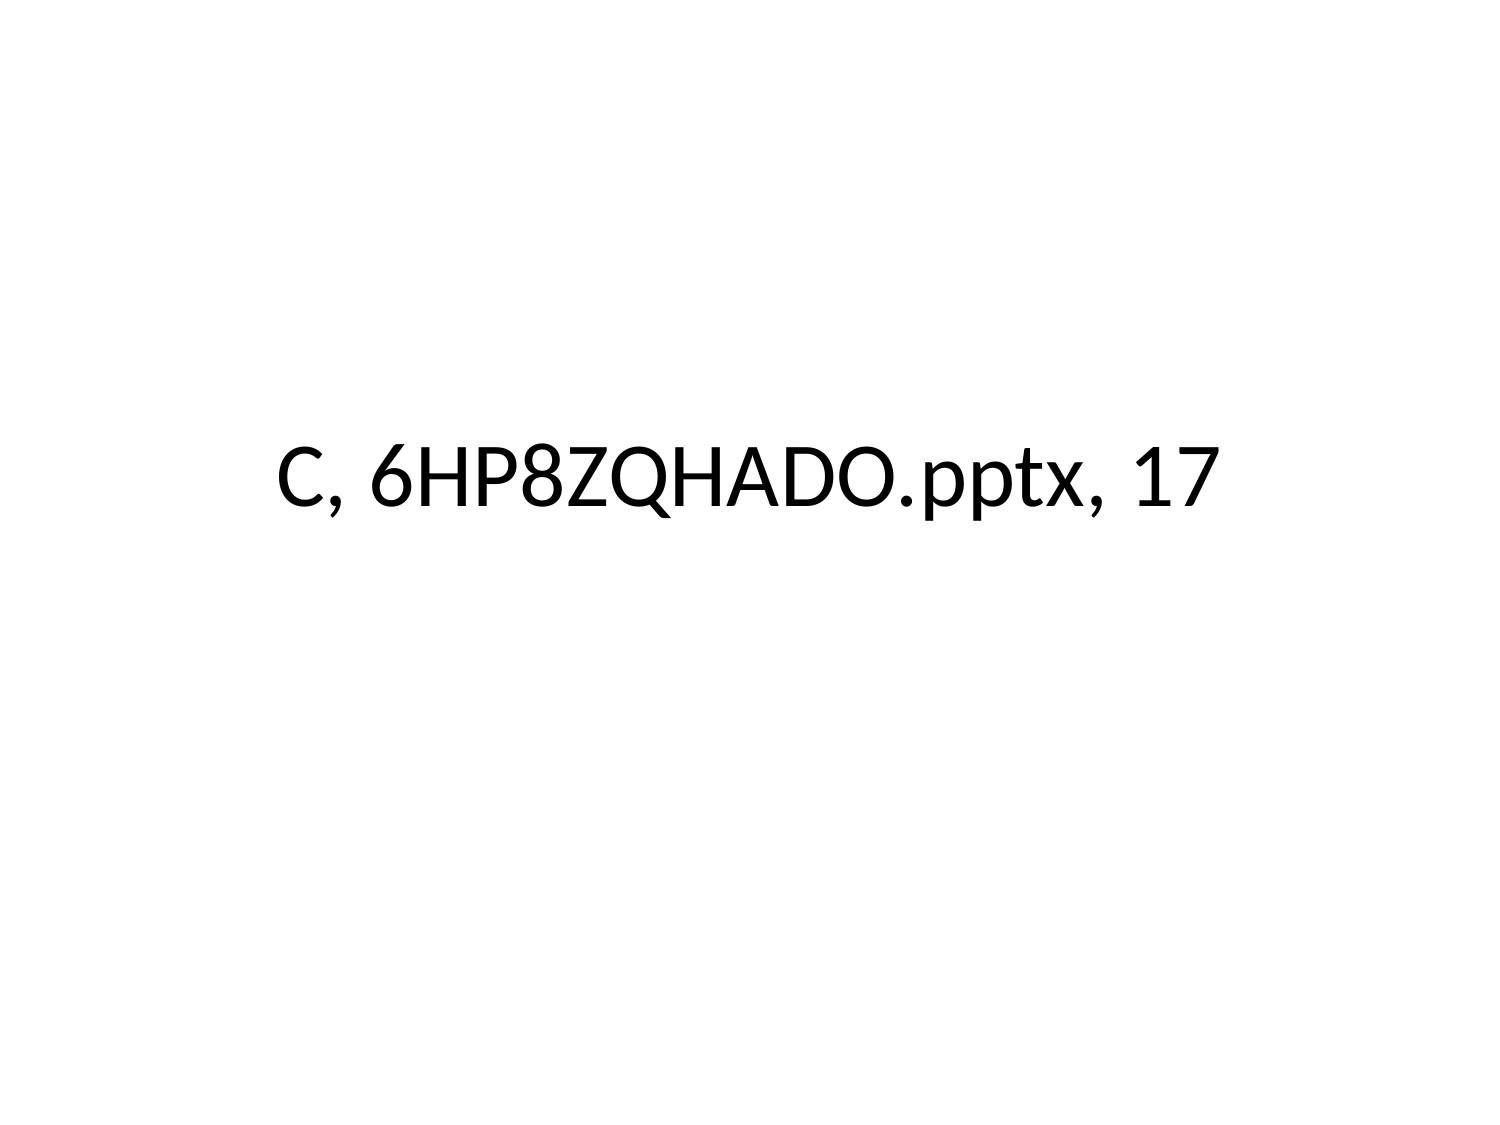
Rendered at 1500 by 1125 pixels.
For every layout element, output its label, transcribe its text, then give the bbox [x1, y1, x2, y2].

title C, 6HP8ZQHADO.pptx, 17 [112, 349, 1388, 591]
